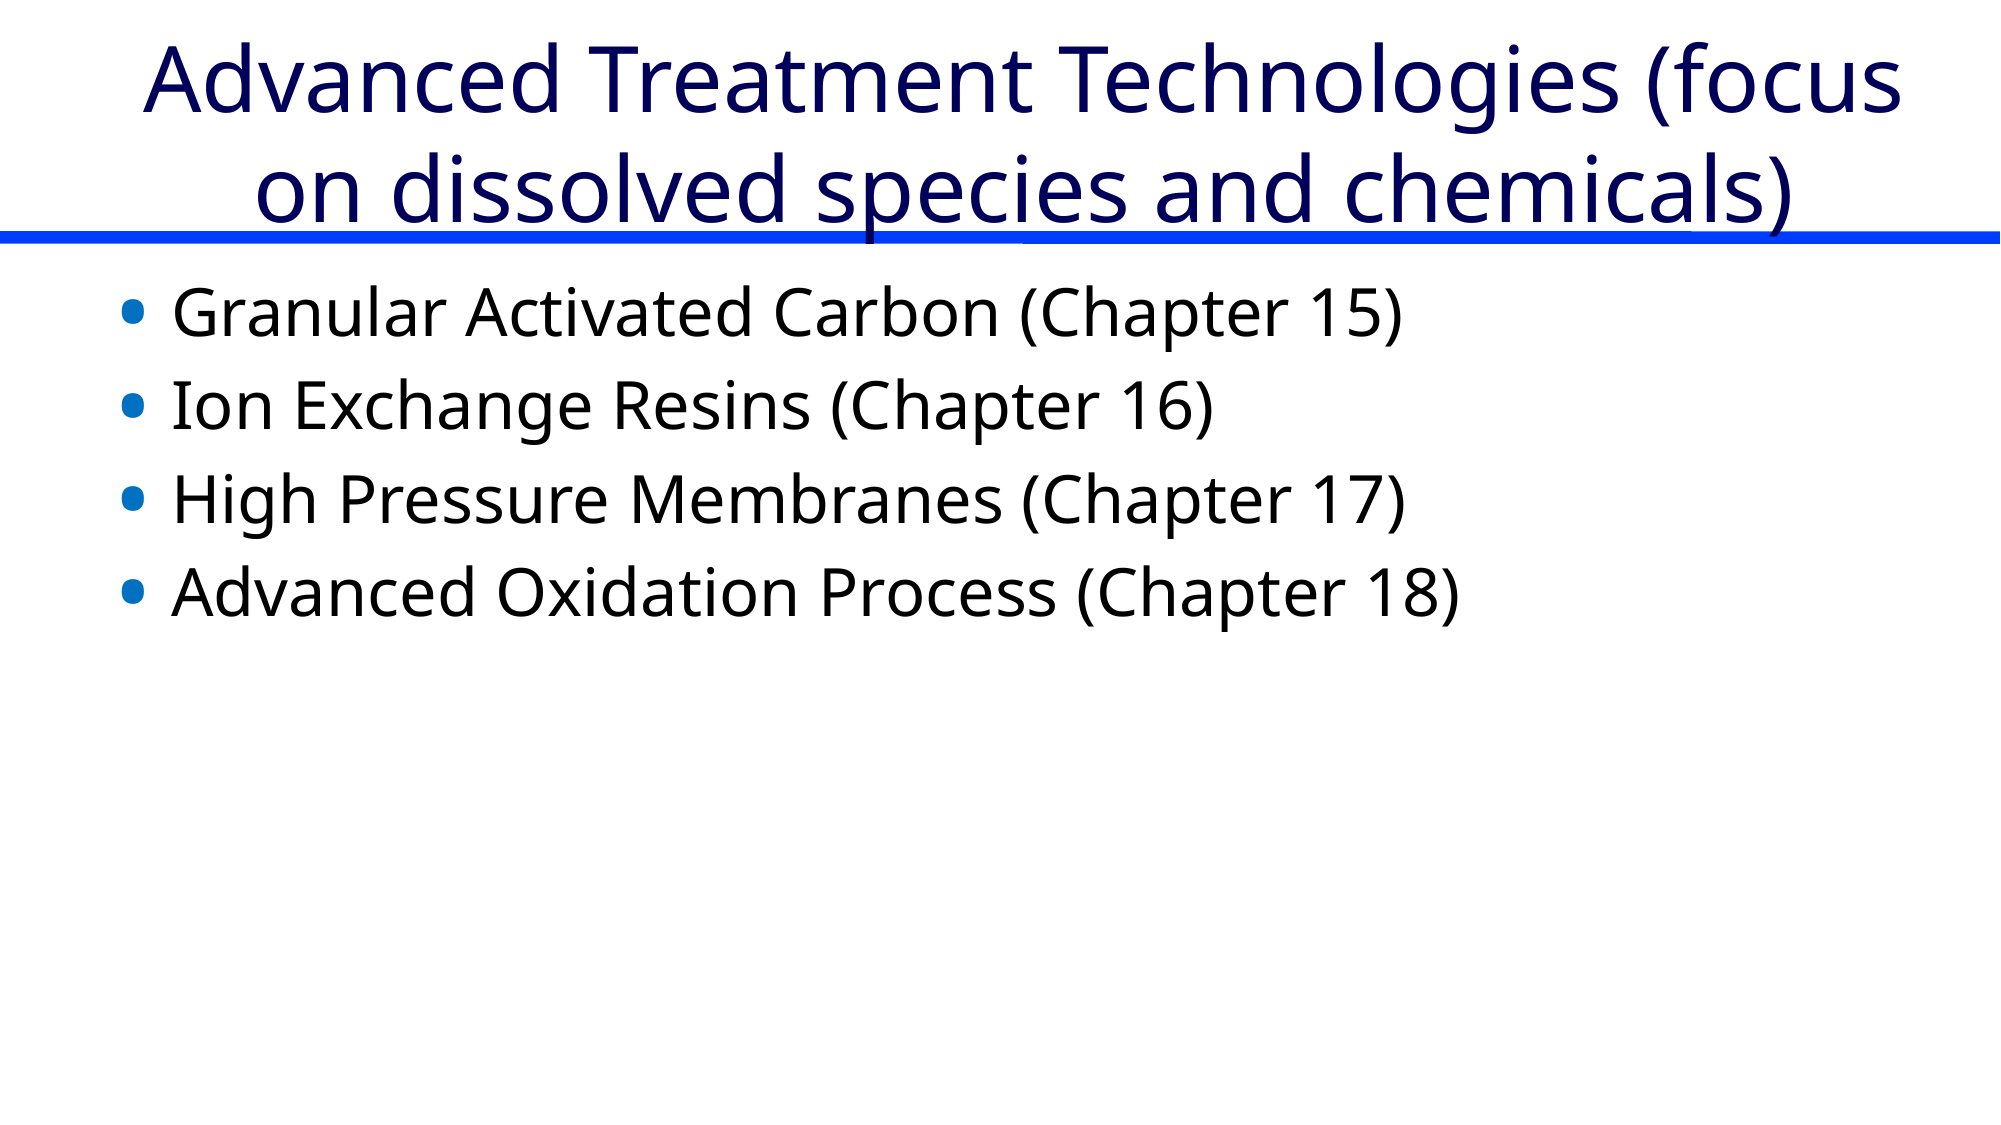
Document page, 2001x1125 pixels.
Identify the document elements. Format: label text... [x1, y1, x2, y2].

title Advanced Treatment Technologies (focus on dissolved species and chemicals) [99, 37, 1950, 225]
list Granular Activated Carbon (Chapter 15) Ion Exchange Resins (Chapter 16) High Pressure Membranes (Chapter 17) Advanced Oxidation Process (Chapter 18) [99, 262, 1901, 1006]
